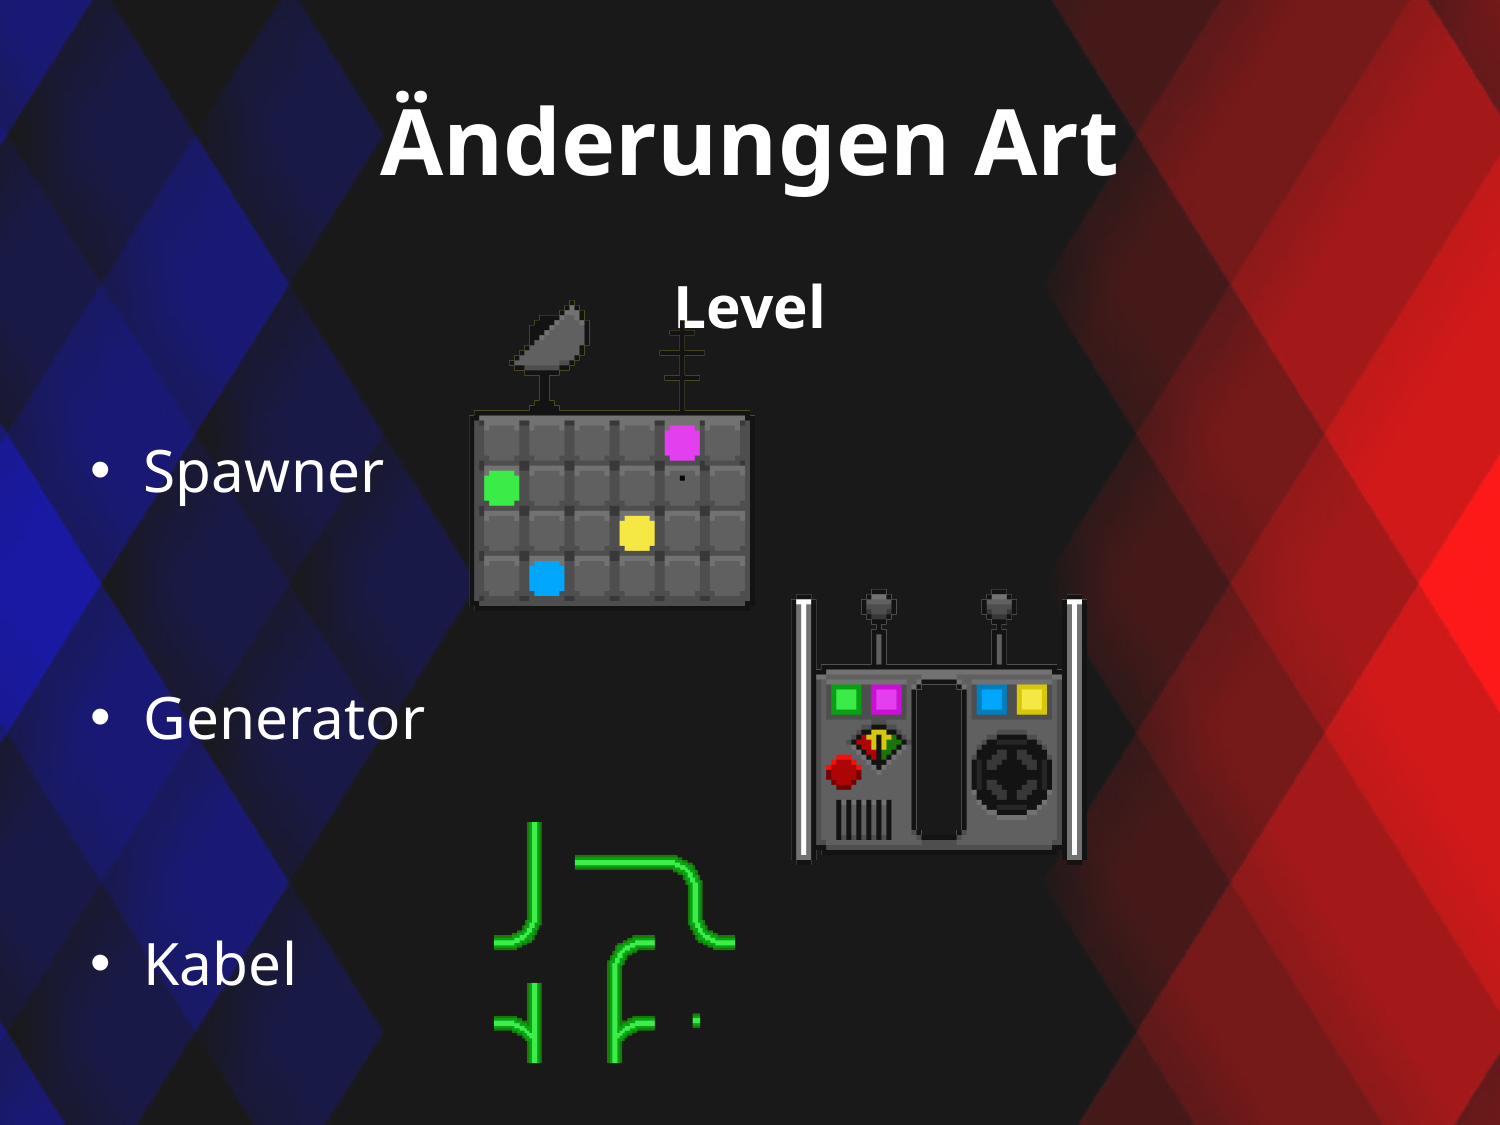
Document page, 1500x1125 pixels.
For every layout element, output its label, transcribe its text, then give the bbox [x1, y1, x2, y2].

picture [454, 290, 775, 612]
picture [776, 544, 1097, 865]
picture [494, 822, 735, 1063]
title Änderungen Art [75, 45, 1425, 233]
list Level Spawner Generator Kabel [75, 262, 1425, 1005]
